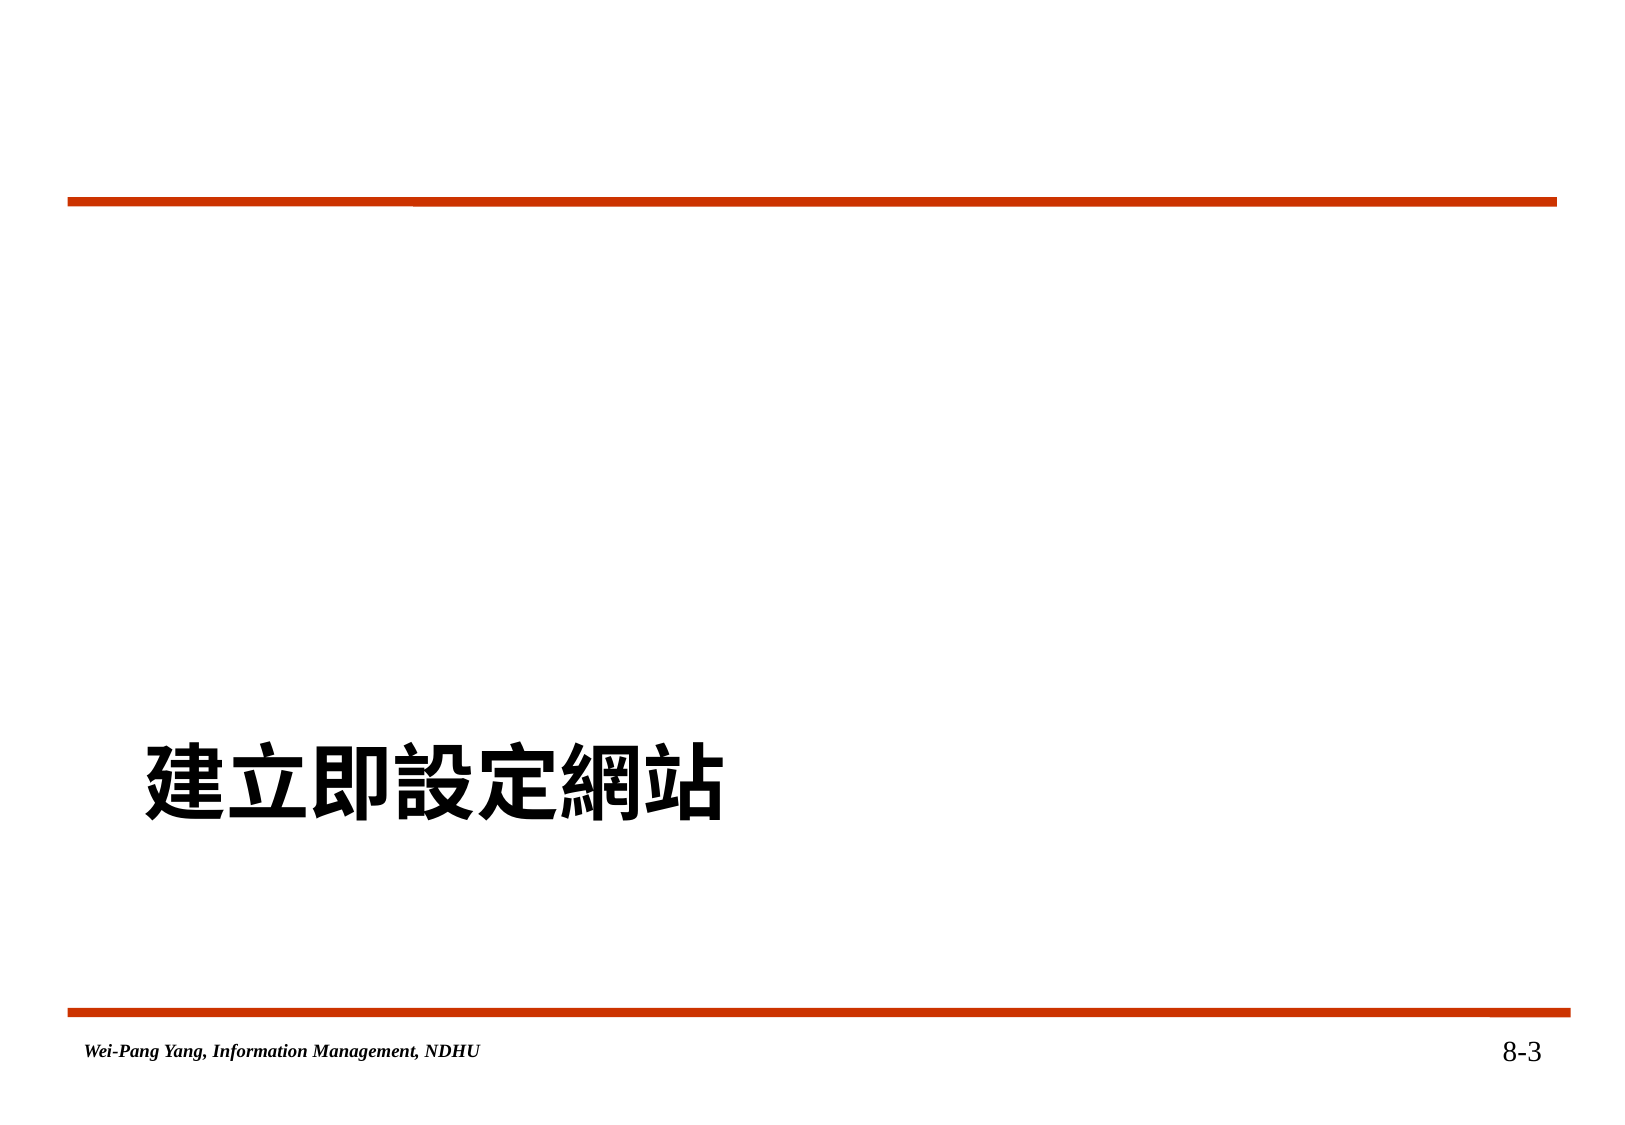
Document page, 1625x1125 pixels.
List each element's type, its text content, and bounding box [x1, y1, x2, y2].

title 建立即設定網站 [128, 722, 1510, 947]
slide_number 8-3 [1218, 1025, 1557, 1100]
